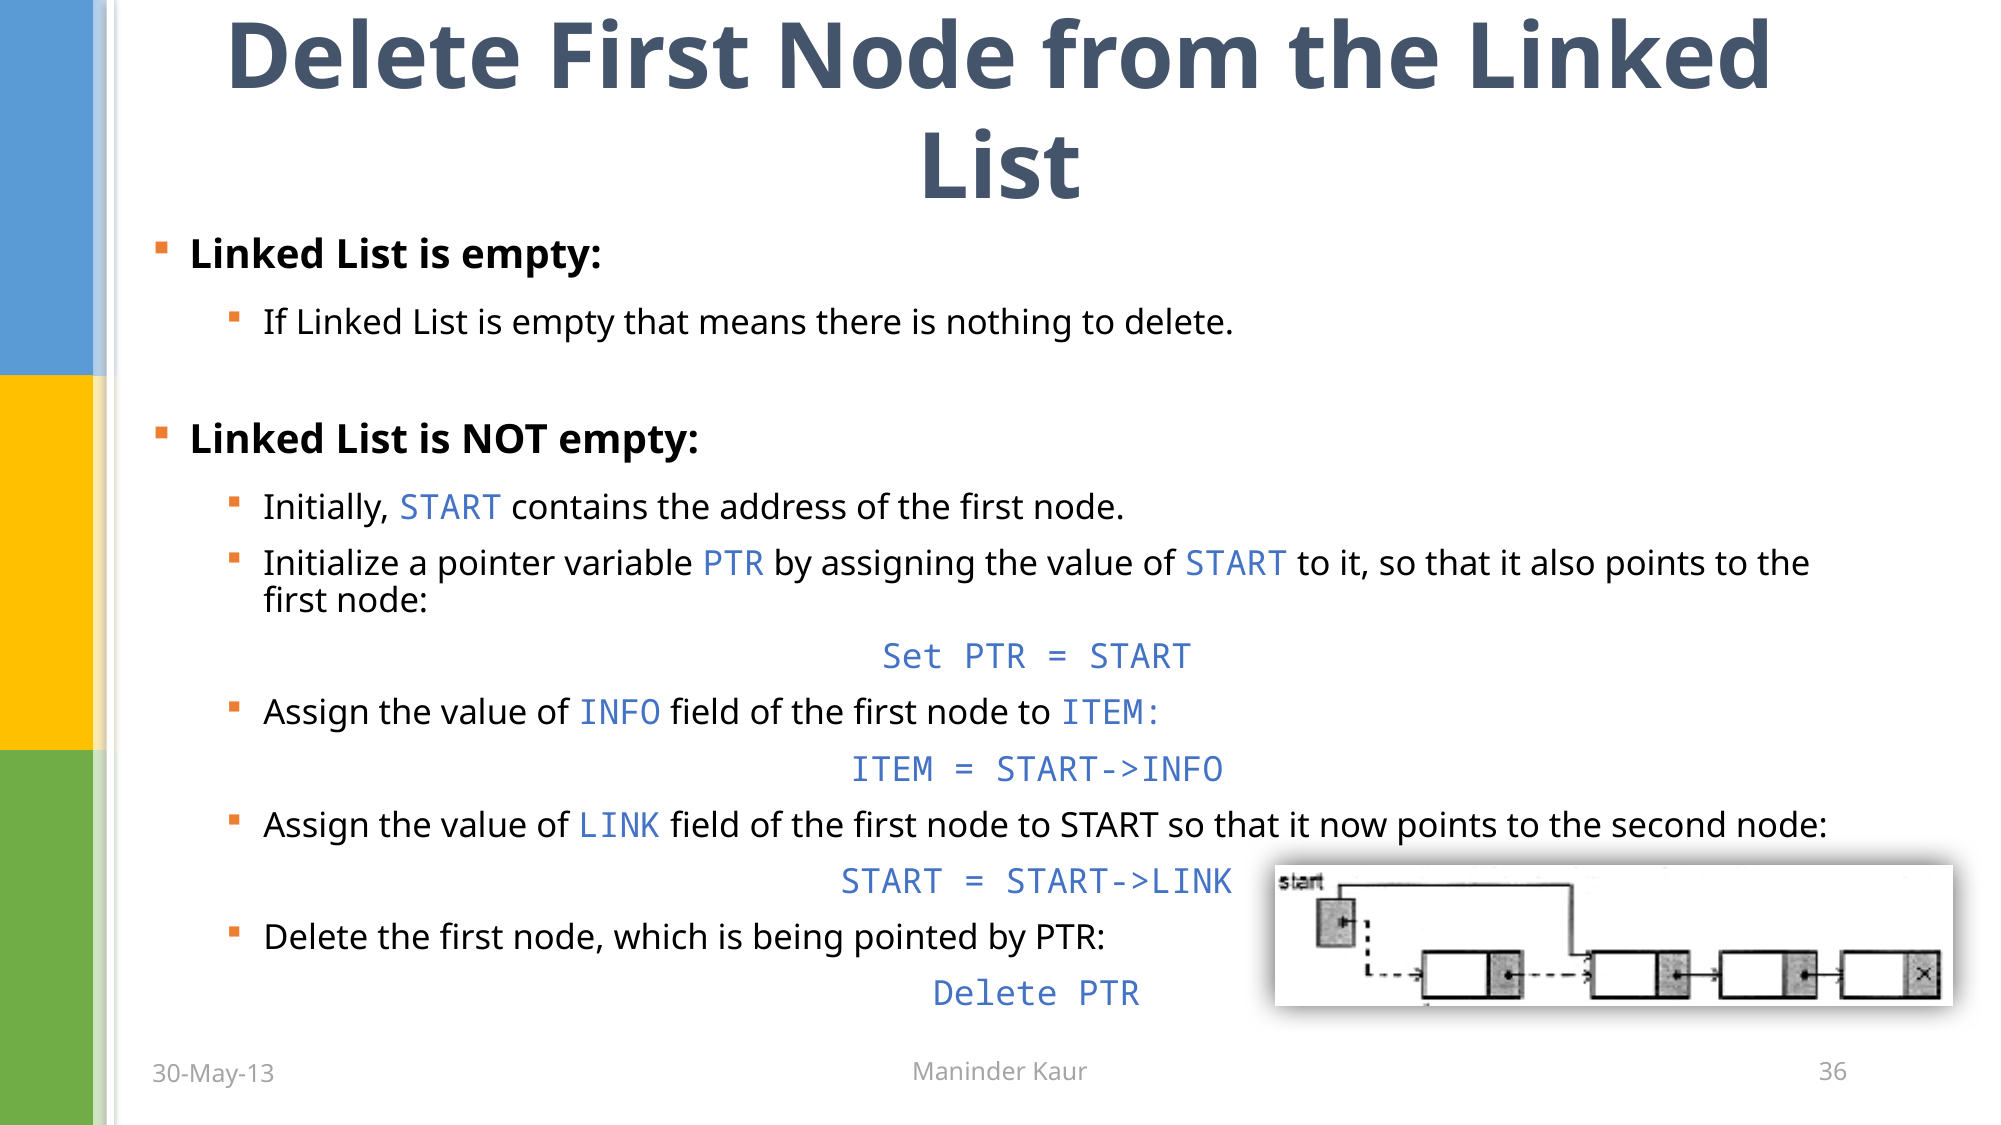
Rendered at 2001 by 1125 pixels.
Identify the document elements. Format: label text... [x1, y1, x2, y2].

title Delete First Node from the Linked List [137, 25, 1863, 190]
list Linked List is empty: If Linked List is empty that means there is nothing to delete. Linked List is NOT empty: Initially, START contains the address of the first node. Initialize a pointer variable PTR by assigning the value of START to it, so that it also points to the first node: Set PTR = START Assign the value of INFO field of the first node to ITEM: ITEM = START->INFO Assign the value of LINK field of the first node to START so that it now points to the second node: START = START->LINK Delete the first node, which is being pointed by PTR: Delete PTR [137, 226, 1863, 1043]
slide_number 30-May-13 [137, 1042, 675, 1103]
picture [1275, 864, 1953, 1007]
slide_number 36 [1325, 1042, 1863, 1103]
footer Maninder Kaur [762, 1042, 1238, 1103]
